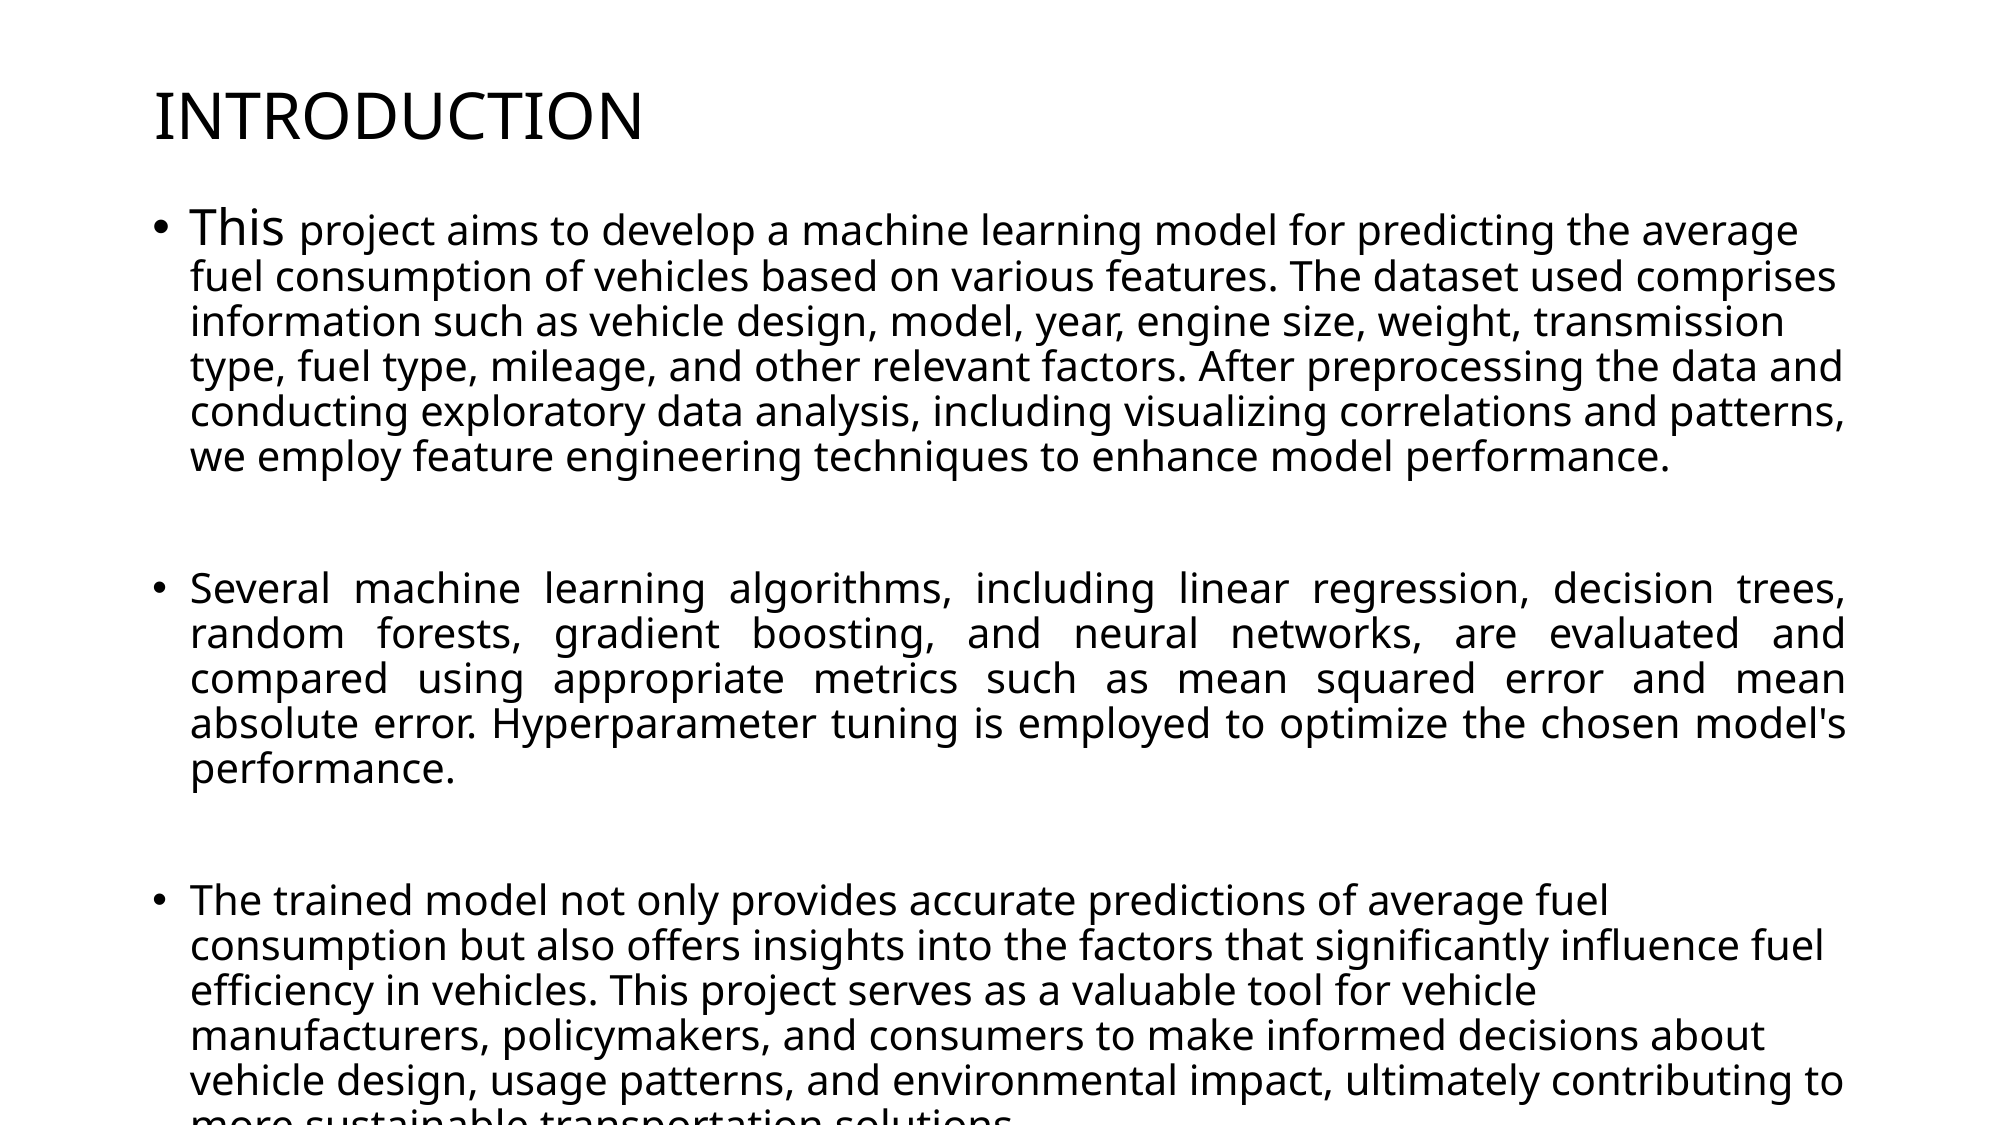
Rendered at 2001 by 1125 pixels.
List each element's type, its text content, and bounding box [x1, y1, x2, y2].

title INTRODUCTION [106, 63, 1765, 175]
list This project aims to develop a machine learning model for predicting the average fuel consumption of vehicles based on various features. The dataset used comprises information such as vehicle design, model, year, engine size, weight, transmission type, fuel type, mileage, and other relevant factors. After preprocessing the data and conducting exploratory data analysis, including visualizing correlations and patterns, we employ feature engineering techniques to enhance model performance. Several machine learning algorithms, including linear regression, decision trees, random forests, gradient boosting, and neural networks, are evaluated and compared using appropriate metrics such as mean squared error and mean absolute error. Hyperparameter tuning is employed to optimize the chosen model's performance. The trained model not only provides accurate predictions of average fuel consumption but also offers insights into the factors that significantly influence fuel efficiency in vehicles. This project serves as a valuable tool for vehicle manufacturers, policymakers, and consumers to make informed decisions about vehicle design, usage patterns, and environmental impact, ultimately contributing to more sustainable transportation solutions. [137, 194, 1863, 1014]
